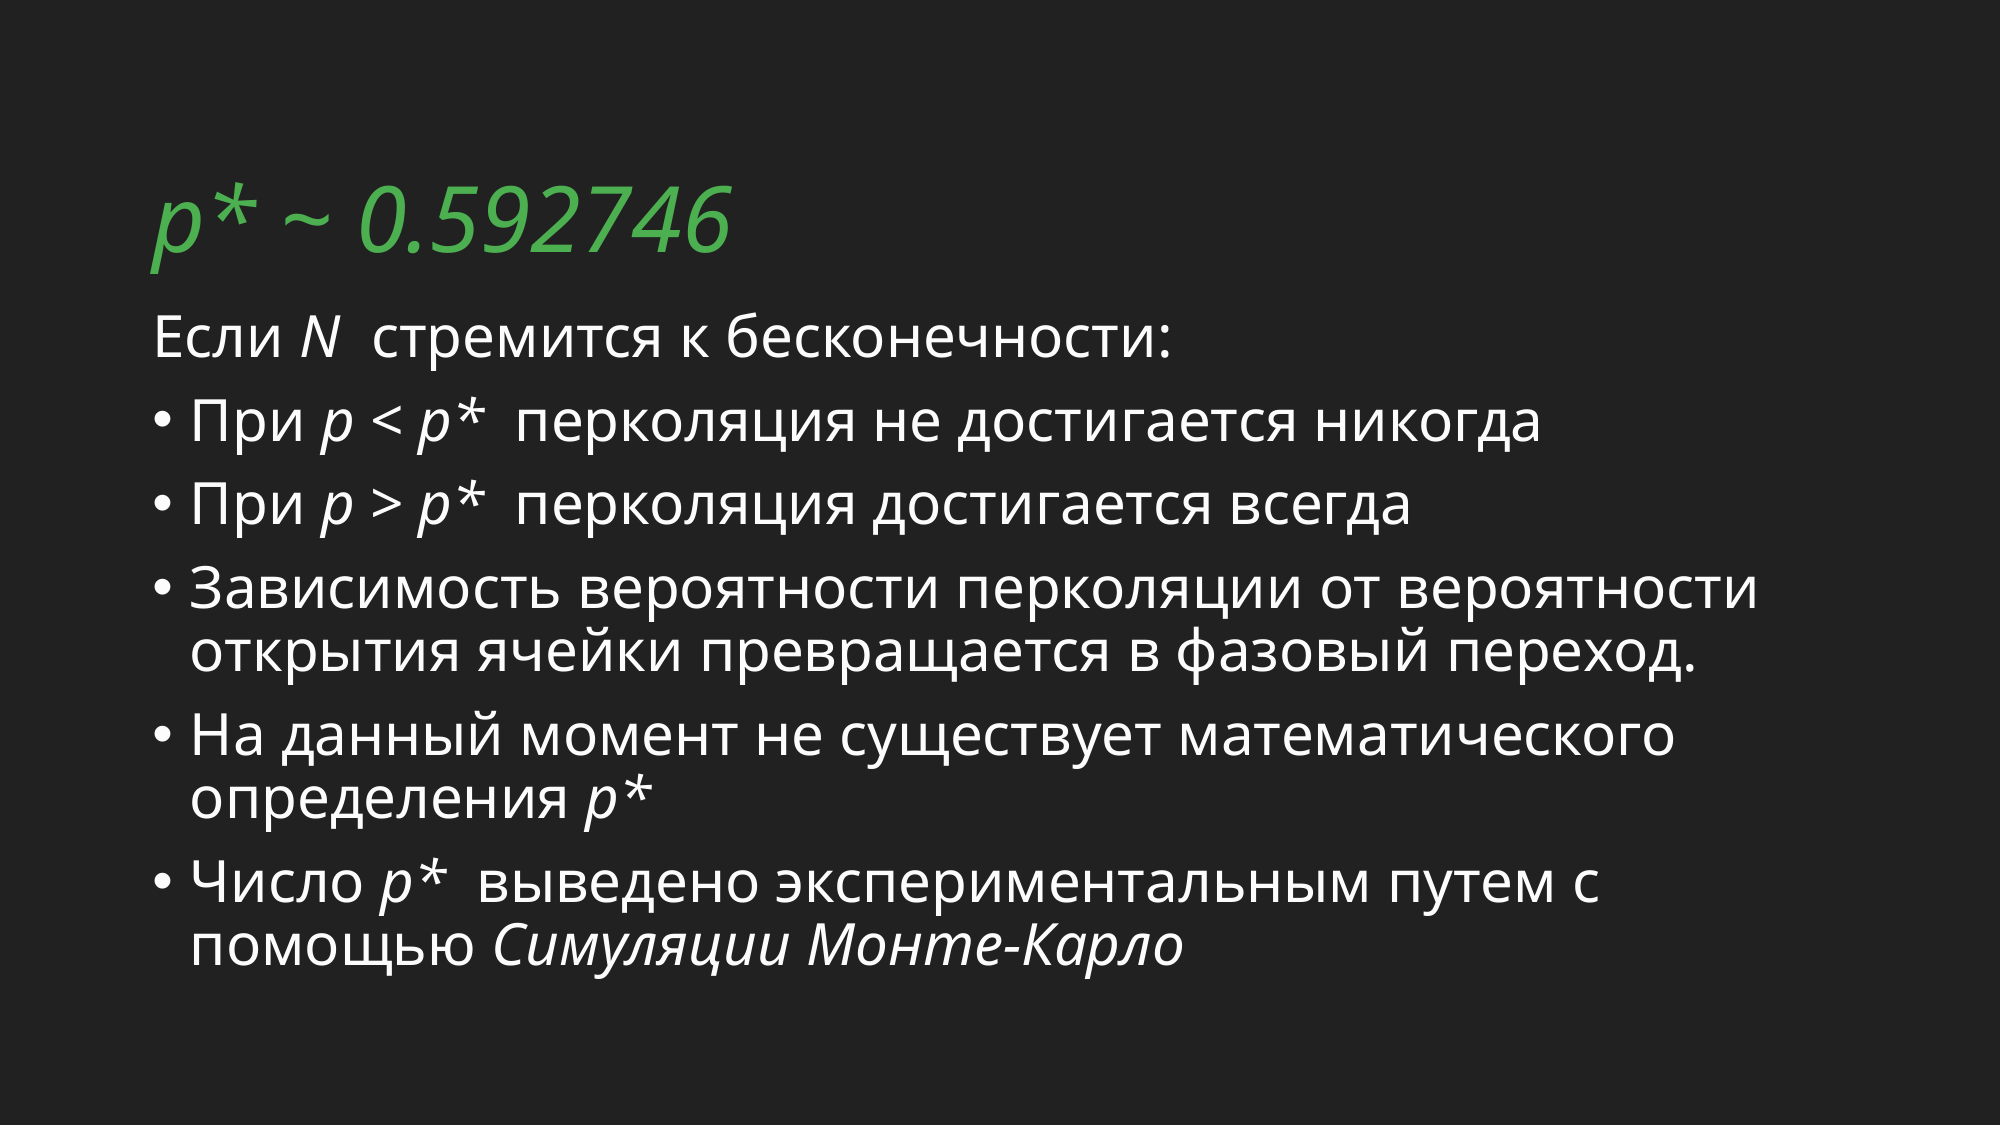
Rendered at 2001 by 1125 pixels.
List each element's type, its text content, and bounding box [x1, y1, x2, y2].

list Если N стремится к бесконечности: При p < p* перколяция не достигается никогда При p > p* перколяция достигается всегда Зависимость вероятности перколяции от вероятности открытия ячейки превращается в фазовый переход. На данный момент не существует математического определения p* Число p* выведено экспериментальным путем с помощью Симуляции Монте-Карло [137, 299, 1863, 1014]
title p* ~ 0.592746 [137, 114, 1863, 299]
